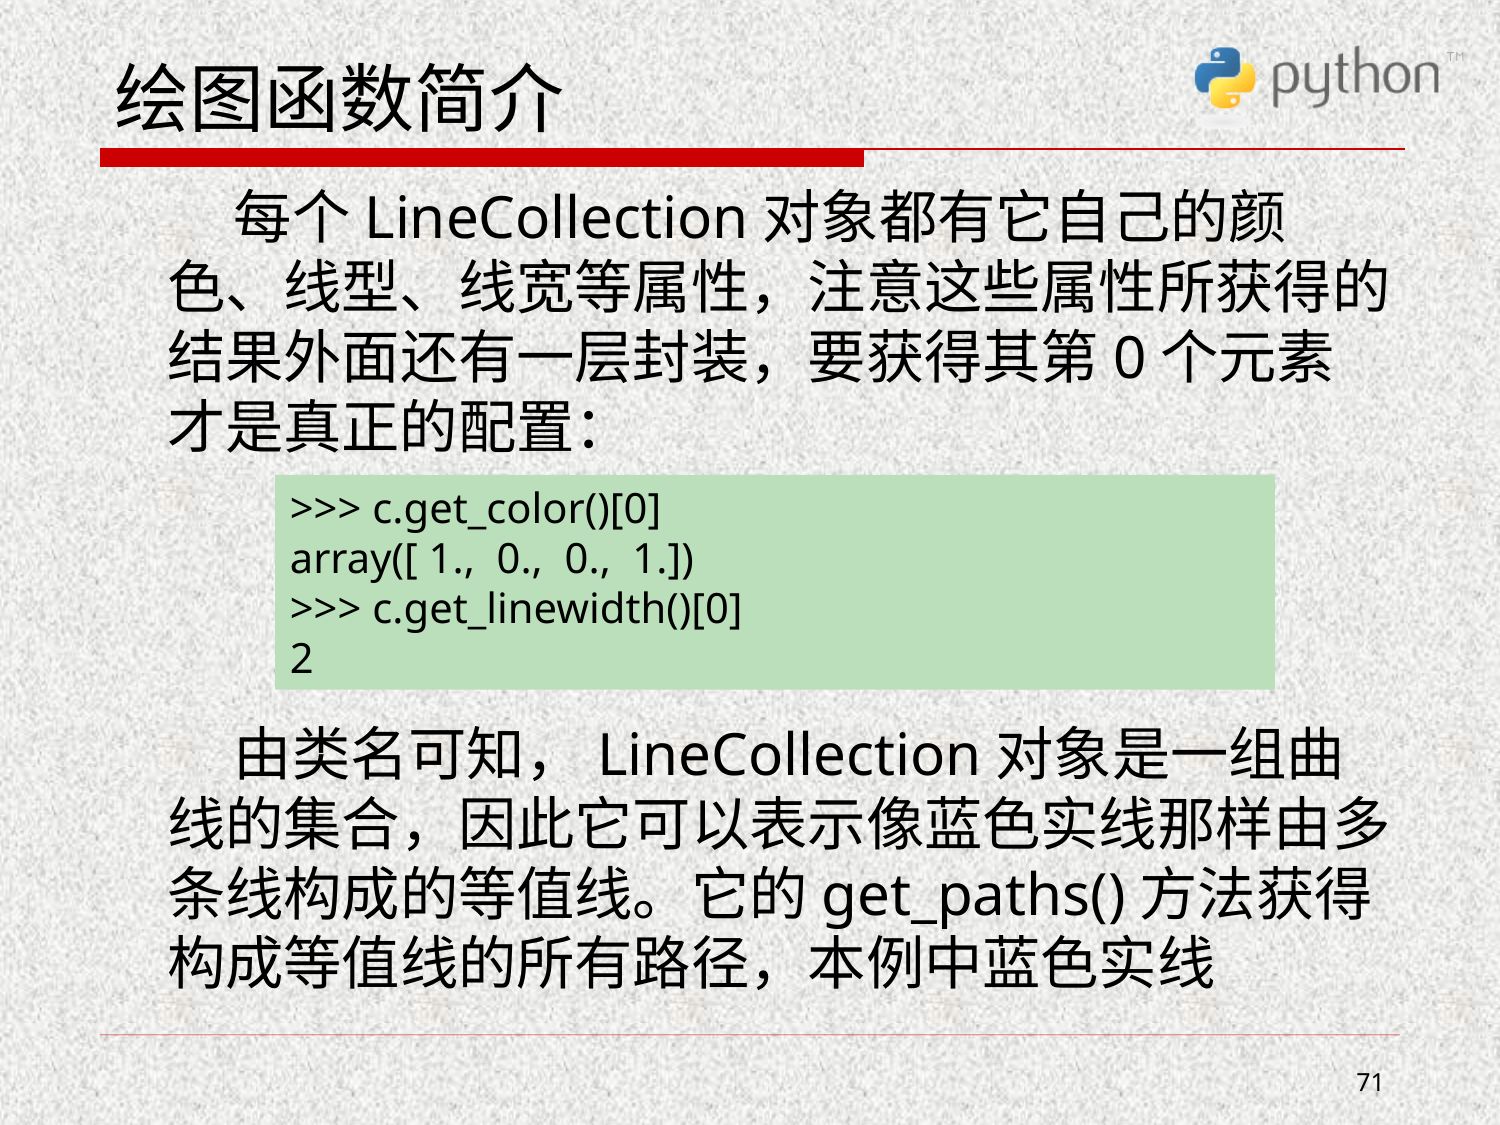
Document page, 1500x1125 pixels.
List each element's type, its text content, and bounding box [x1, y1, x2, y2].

text_box >>> c.get_color()[0] array([ 1., 0., 0., 1.]) >>> c.get_linewidth()[0] 2 [275, 474, 1275, 690]
list 每个LineCollection对象都有它自己的颜色、线型、线宽等属性，注意这些属性所获得的结果外面还有一层封装，要获得其第0个元素才是真正的配置： 由类名可知，LineCollection对象是一组曲线的集合，因此它可以表示像蓝色实线那样由多条线构成的等值线。它的get_paths()方法获得构成等值线的所有路径，本例中蓝色实线 [75, 172, 1406, 988]
picture [0, 0, 1500, 1125]
title 绘图函数简介 [99, 50, 1413, 149]
slide_number 71 [1074, 1058, 1401, 1103]
